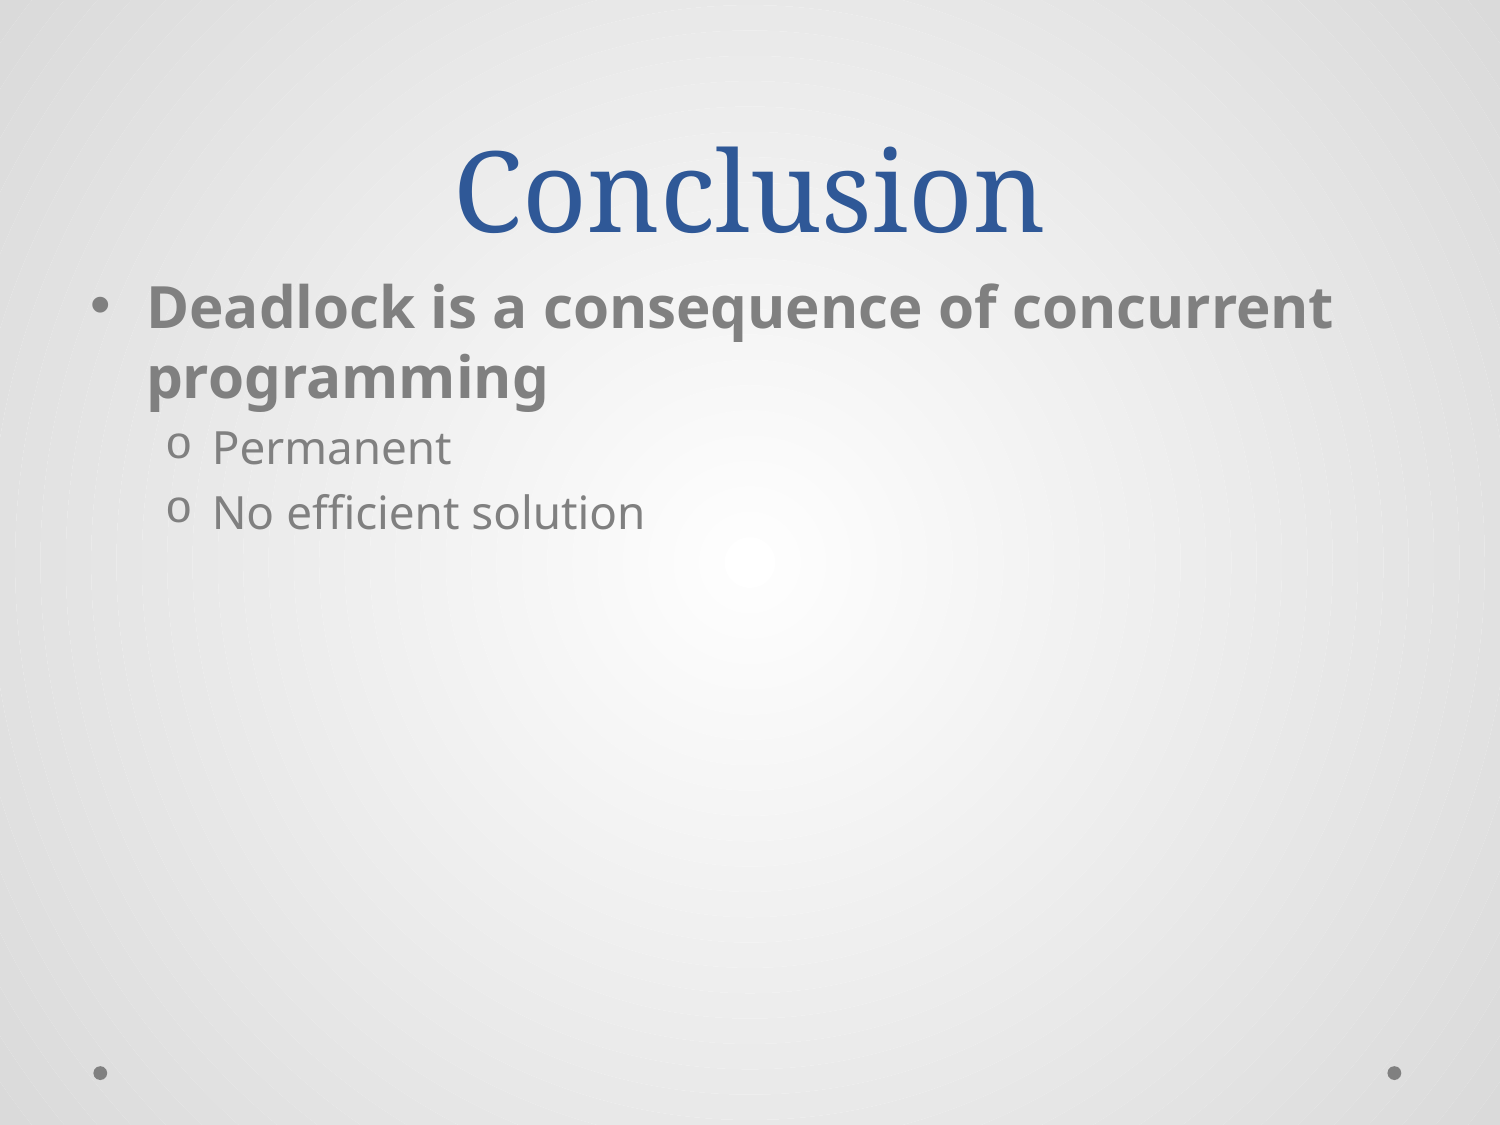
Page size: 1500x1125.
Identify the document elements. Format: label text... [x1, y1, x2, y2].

title Conclusion [75, 0, 1425, 262]
list Deadlock is a consequence of concurrent programming Permanent No efficient solution [75, 262, 1425, 1005]
